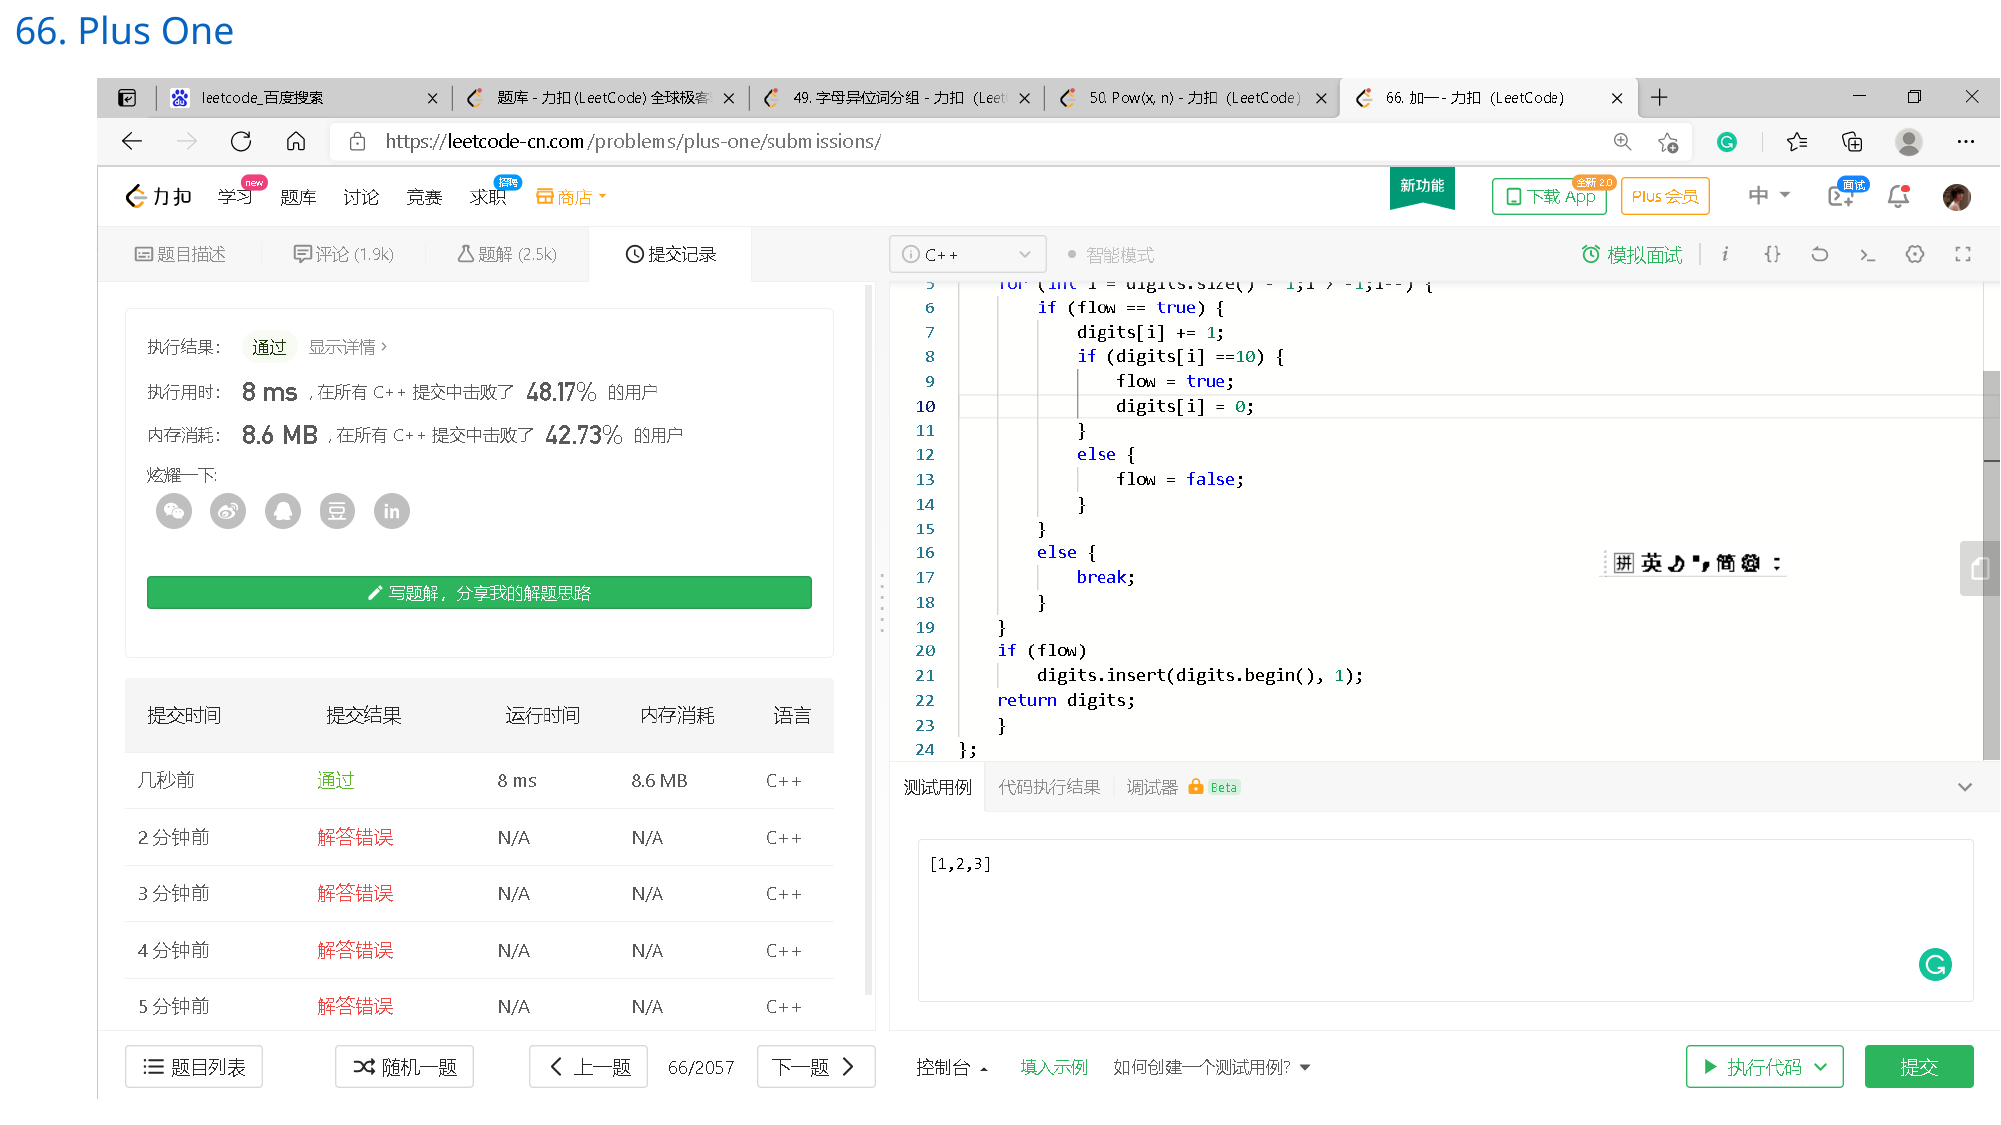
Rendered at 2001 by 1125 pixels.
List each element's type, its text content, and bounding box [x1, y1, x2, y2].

picture [97, 78, 2000, 1099]
text_box 66. Plus One [0, 0, 1000, 66]
